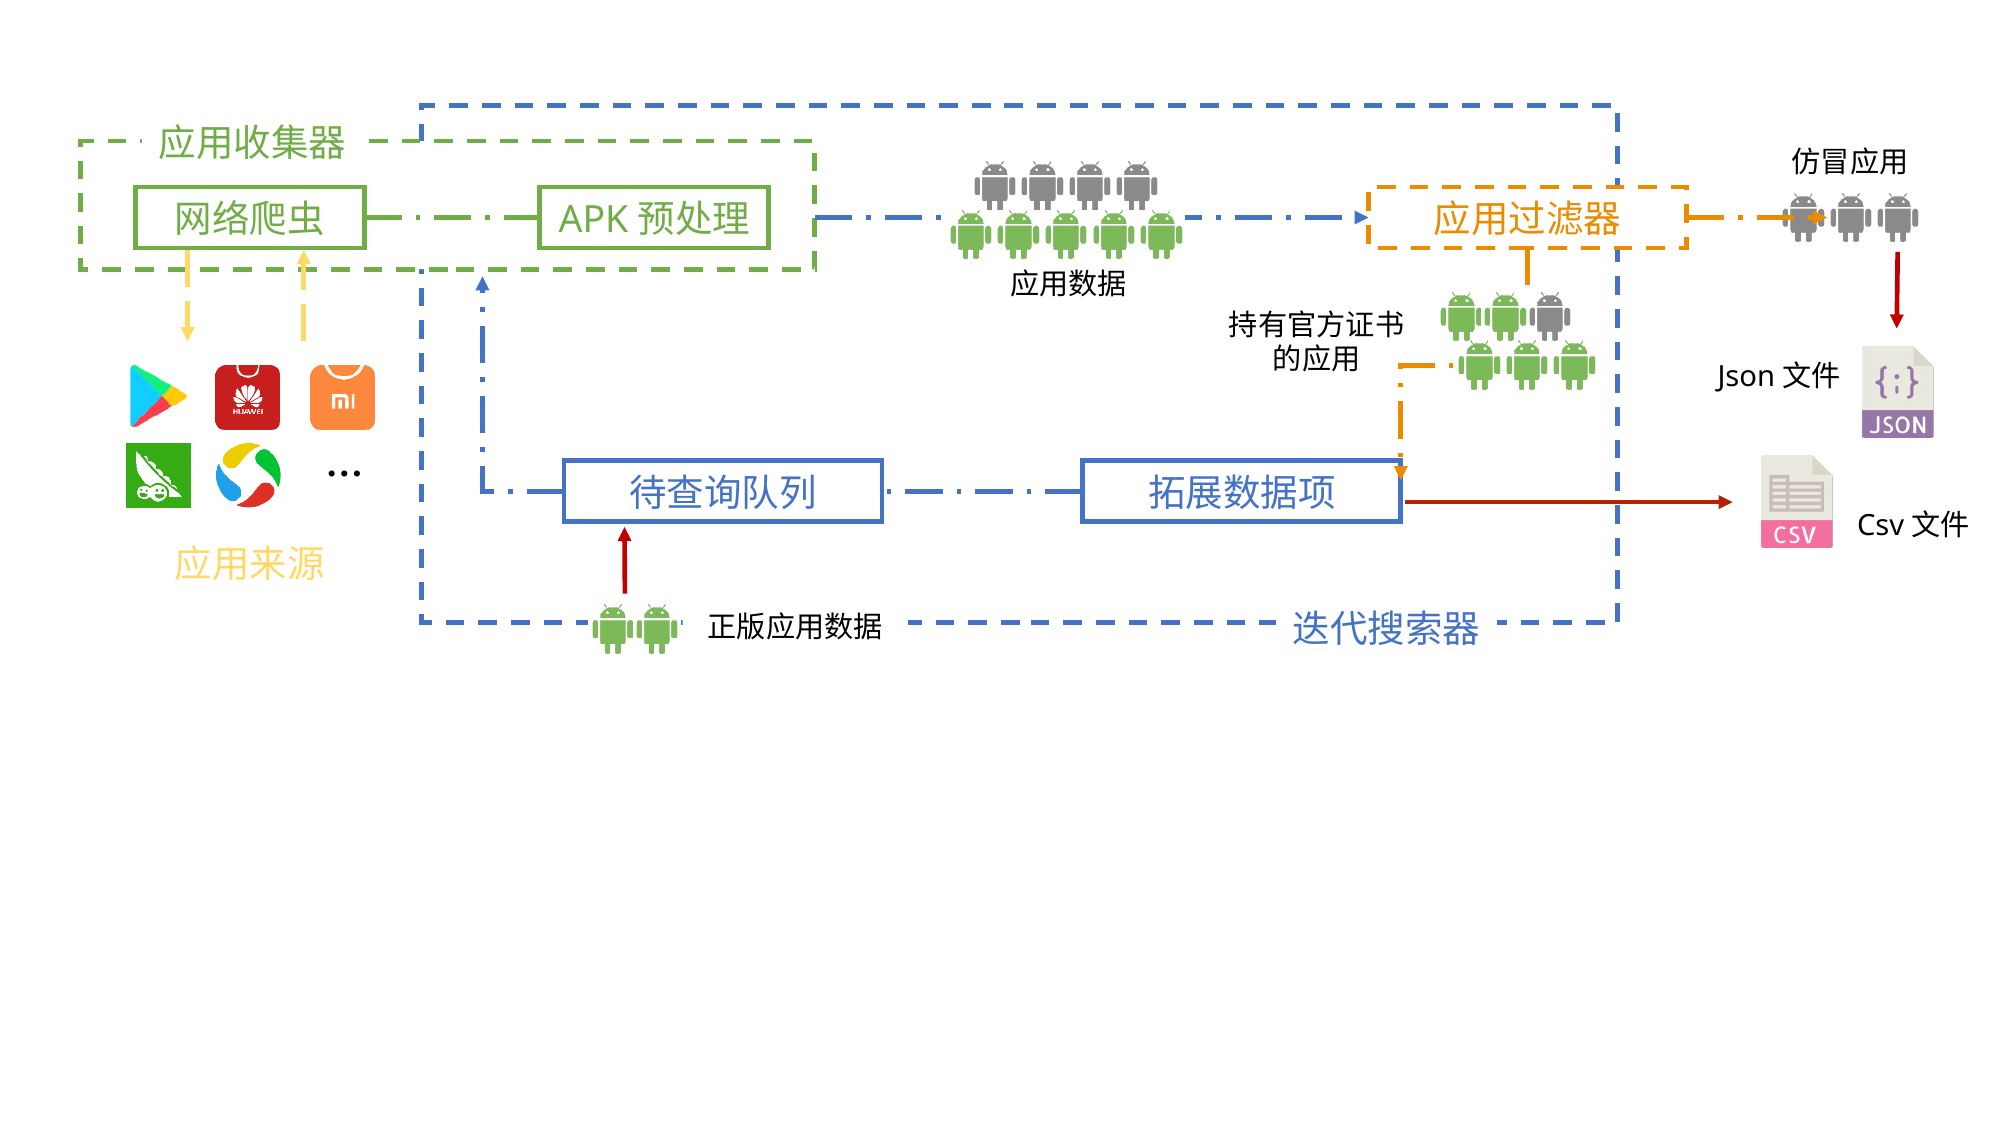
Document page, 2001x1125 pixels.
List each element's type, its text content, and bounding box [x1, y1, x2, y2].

text_box 迭代搜索器 [1275, 600, 1498, 654]
text_box Csv文件 [1843, 503, 1997, 544]
text_box 应用数据 [945, 262, 1192, 304]
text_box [946, 161, 1186, 259]
text_box 应用过滤器 [1367, 186, 1688, 249]
text_box 待查询队列 [563, 460, 883, 523]
text_box 持有官方证书 的应用 [1193, 320, 1348, 362]
text_box 应用收集器 [141, 114, 364, 169]
text_box 应用来源 [134, 537, 365, 588]
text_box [588, 526, 908, 654]
text_box Json文件 [1701, 354, 1851, 396]
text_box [482, 276, 565, 492]
text_box 仿冒应用 [1747, 140, 1954, 182]
text_box [421, 105, 1618, 217]
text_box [1778, 193, 1922, 242]
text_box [1348, 300, 1581, 428]
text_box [121, 362, 377, 522]
picture [1851, 346, 1944, 438]
text_box APK预处理 [539, 186, 770, 249]
text_box 拓展数据项 [1082, 460, 1402, 523]
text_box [1436, 292, 1599, 390]
text_box [421, 218, 1618, 624]
text_box 网络爬虫 [134, 186, 365, 249]
picture [1750, 455, 1843, 548]
text_box [80, 140, 816, 270]
